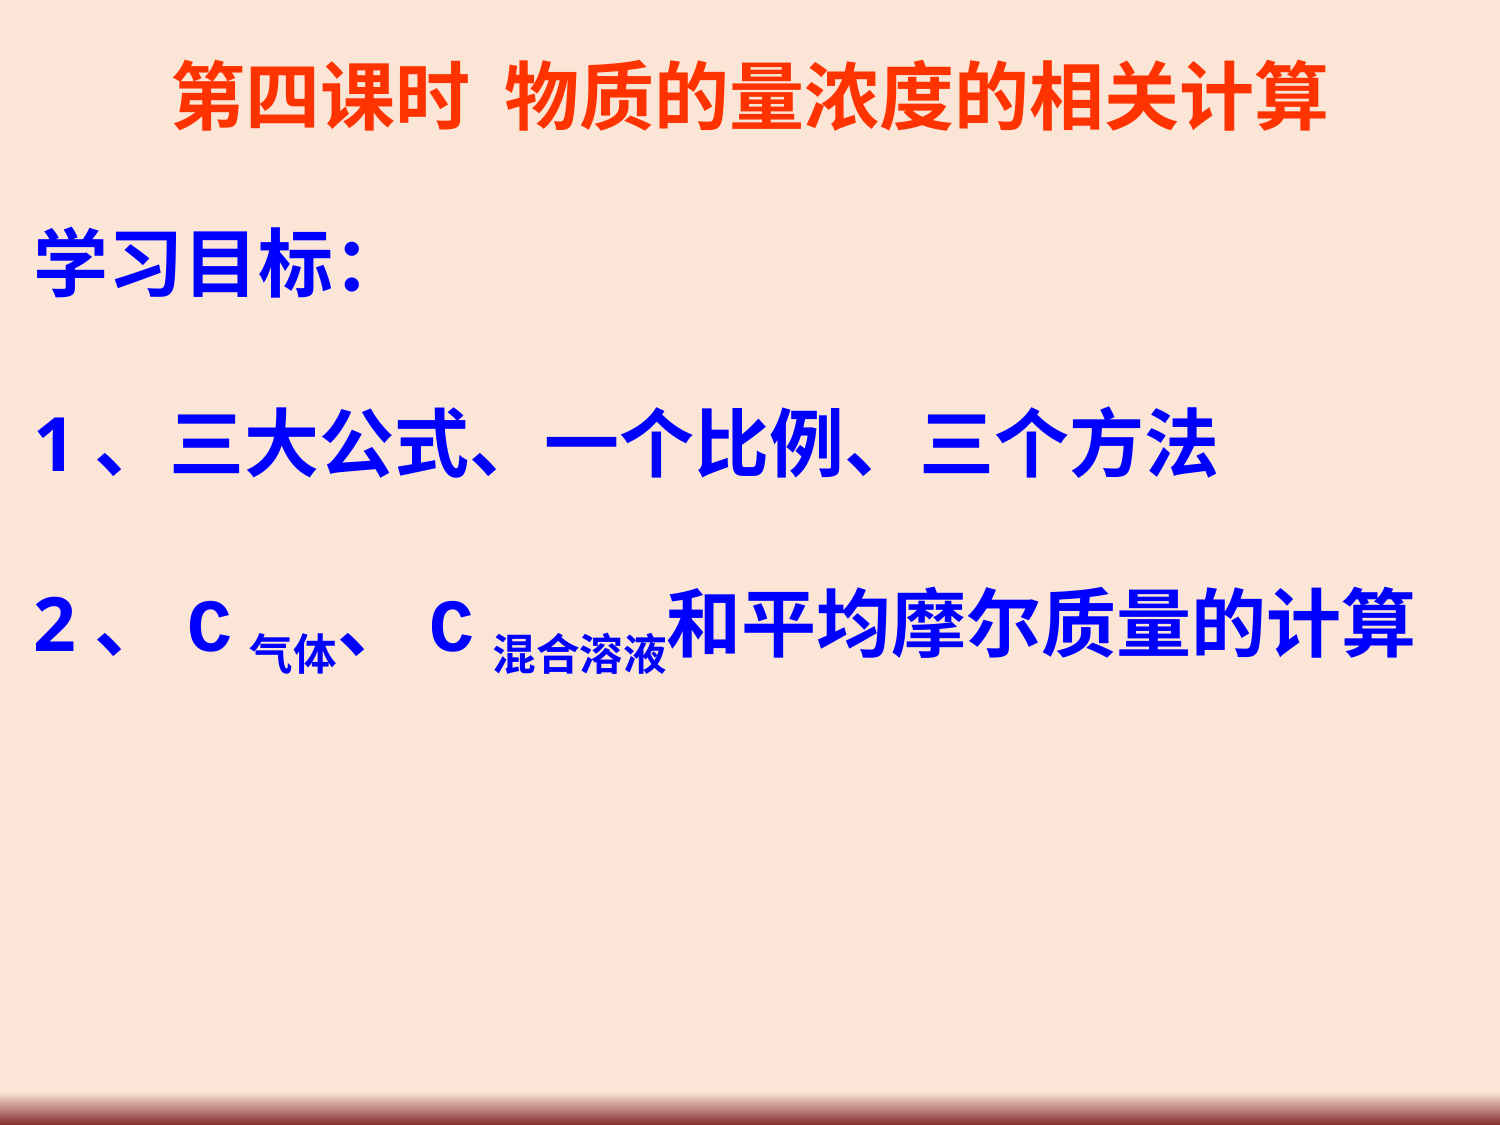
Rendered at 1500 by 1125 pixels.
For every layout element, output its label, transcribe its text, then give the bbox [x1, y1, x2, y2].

text_box 学习目标： 1、三大公式、一个比例、三个方法 2、C气体、C混合溶液和平均摩尔质量的计算 [18, 209, 1446, 777]
text_box 第四课时 物质的量浓度的相关计算 [2, 42, 1497, 147]
